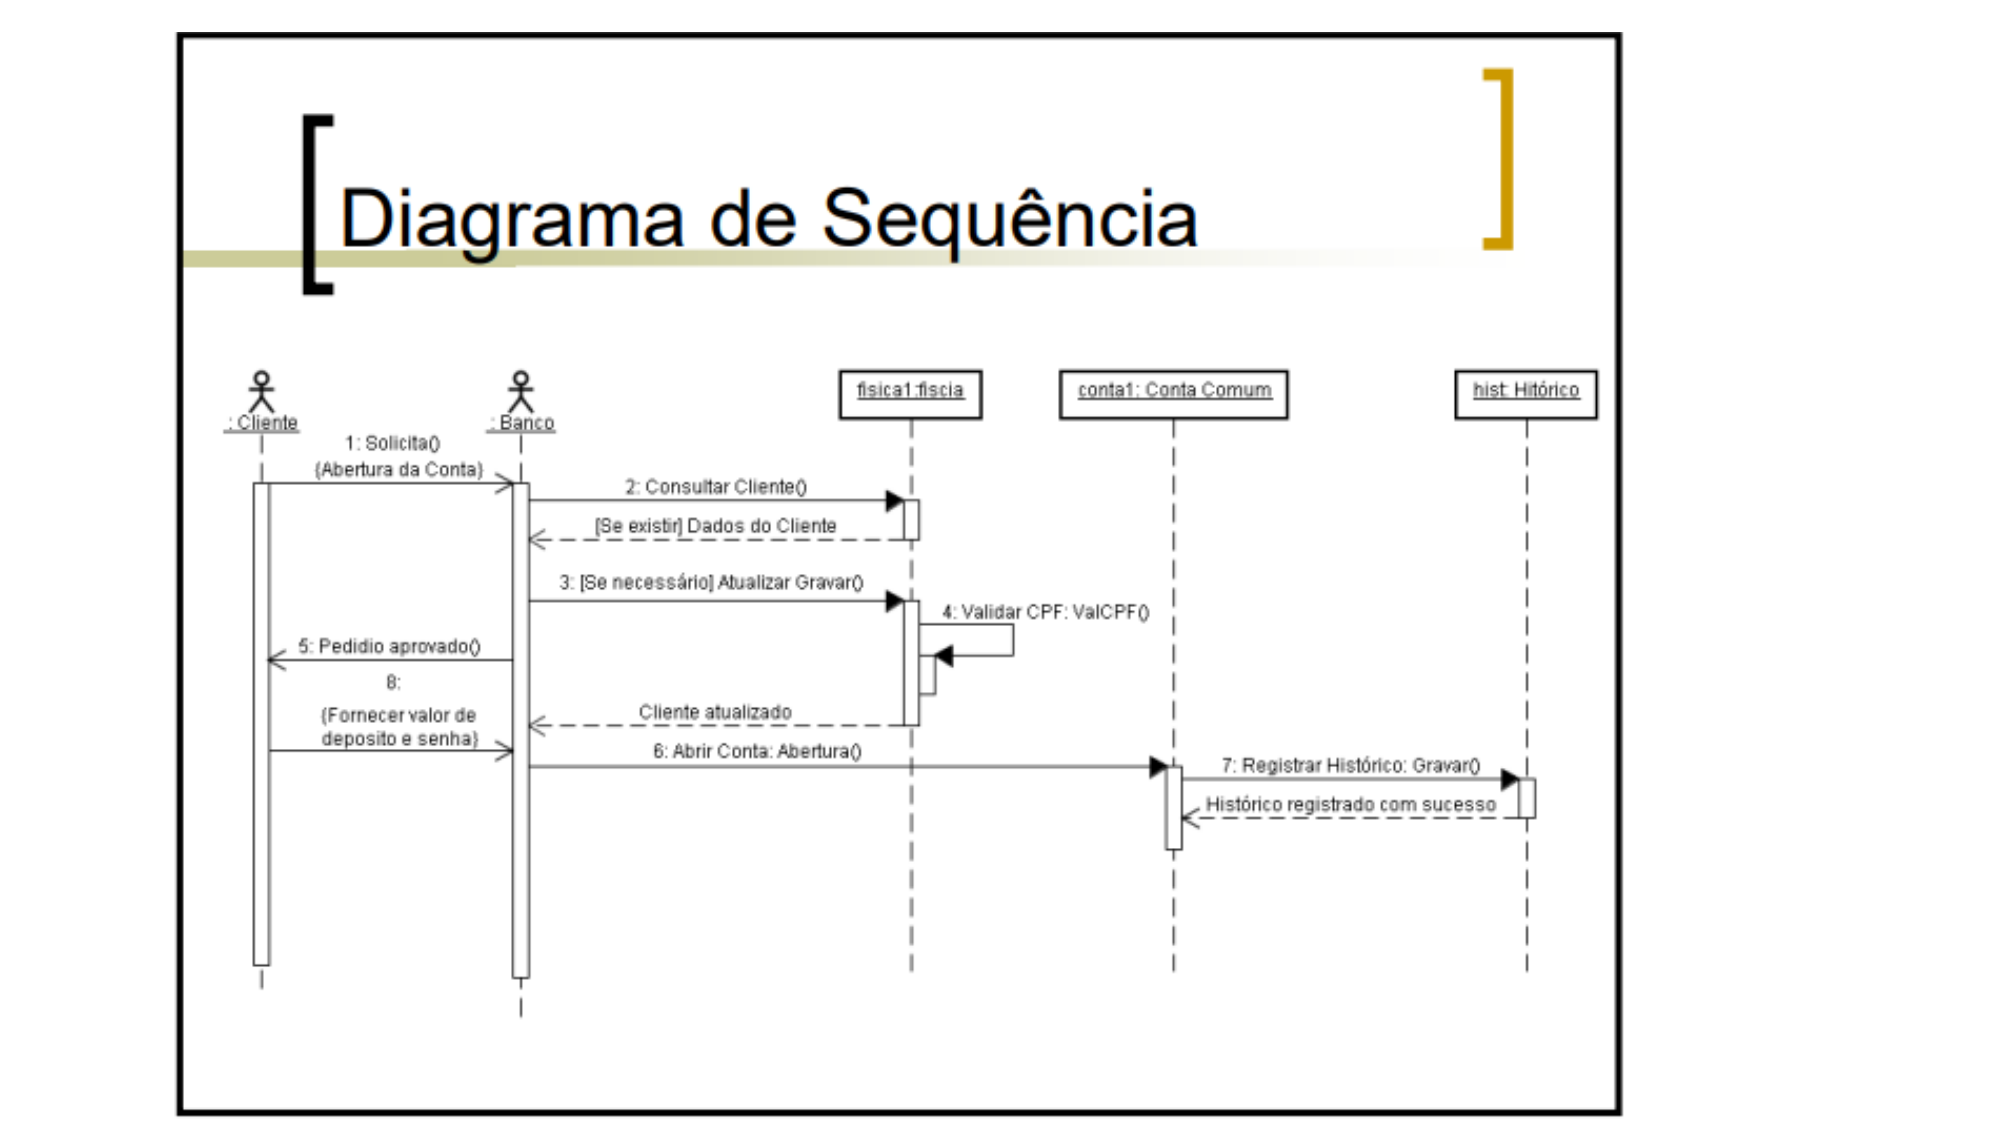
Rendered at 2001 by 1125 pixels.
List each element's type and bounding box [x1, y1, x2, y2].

picture [167, 32, 1636, 1125]
